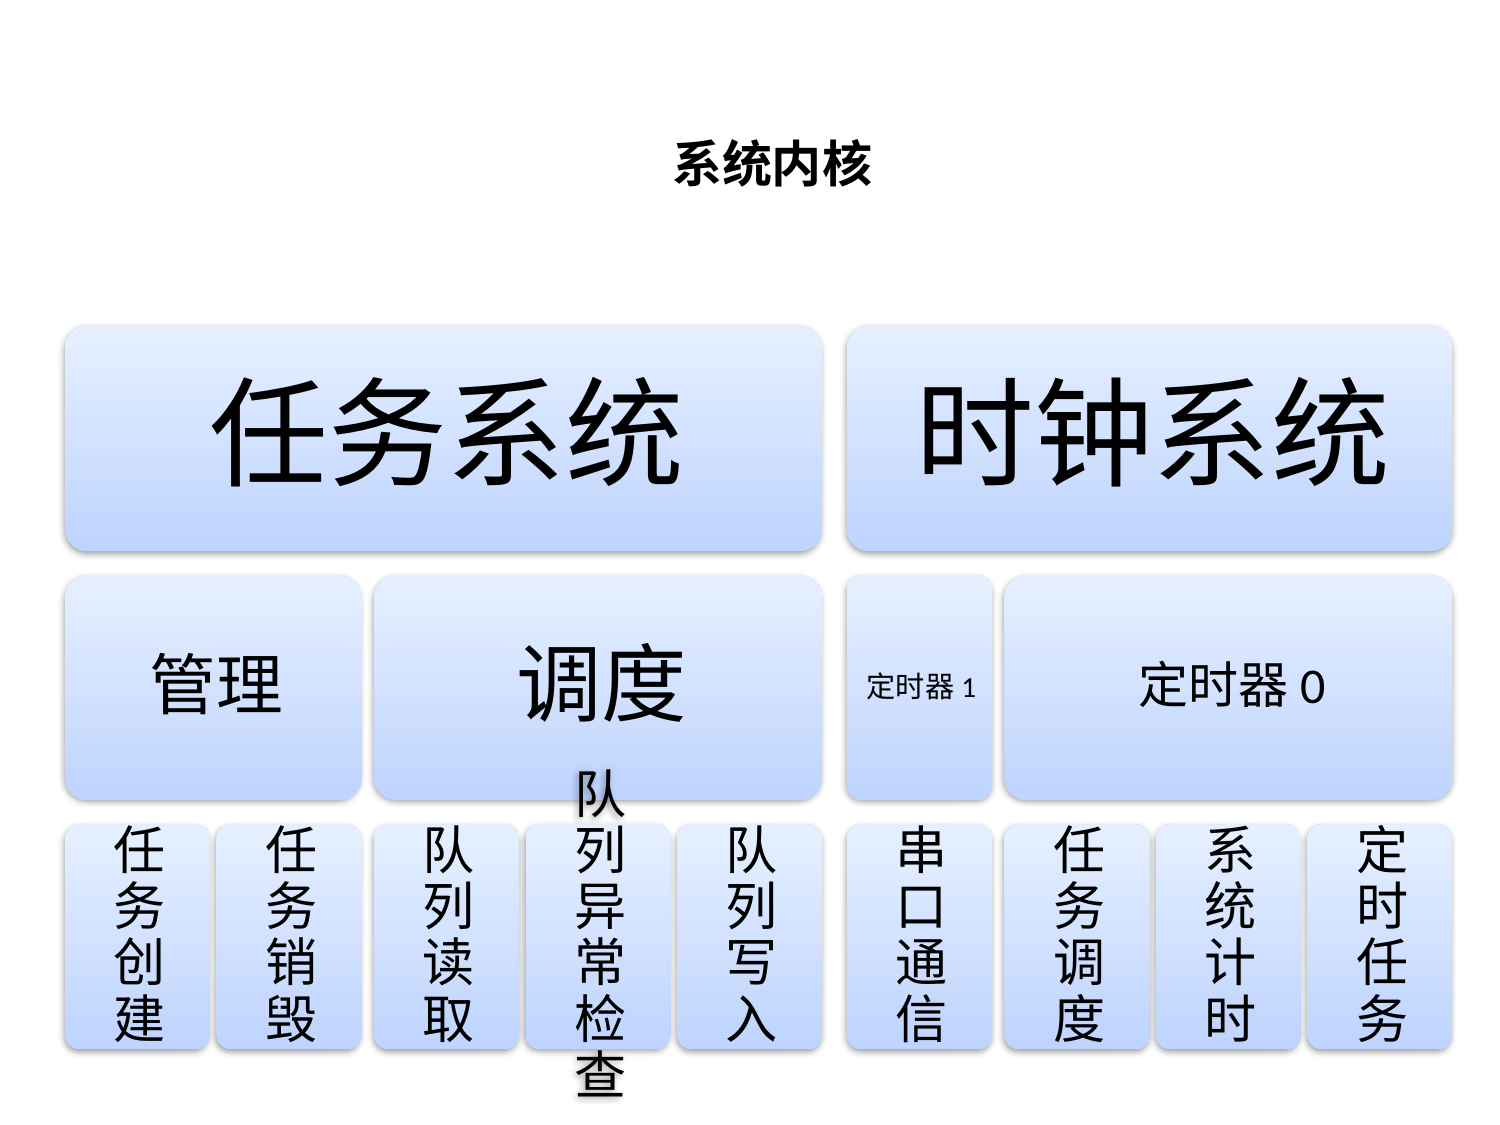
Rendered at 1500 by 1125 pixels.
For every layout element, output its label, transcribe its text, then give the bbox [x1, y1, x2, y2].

text_box 系统内核 [657, 125, 888, 201]
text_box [64, 326, 1453, 1050]
